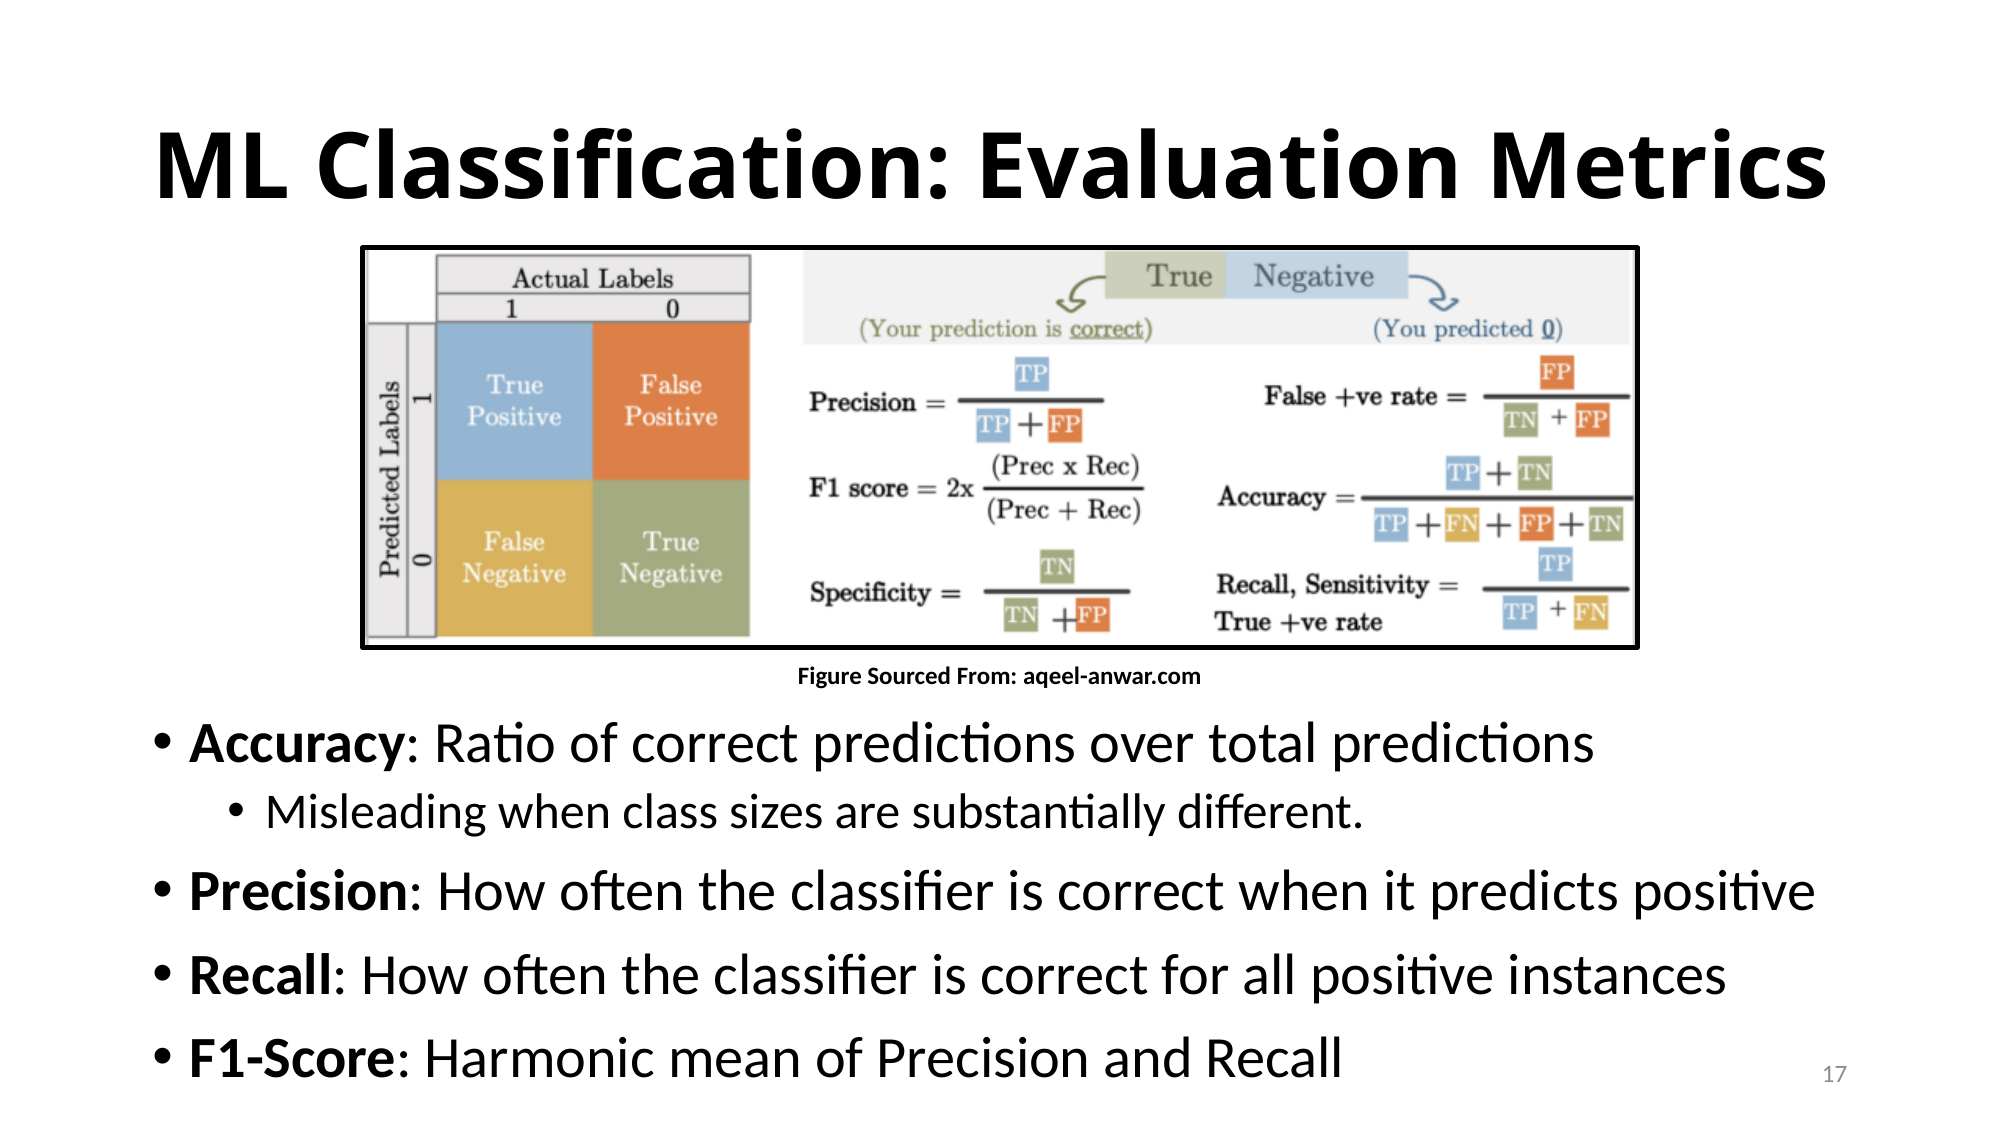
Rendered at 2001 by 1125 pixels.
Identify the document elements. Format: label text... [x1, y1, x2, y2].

slide_number 17 [1412, 1042, 1863, 1103]
picture [364, 249, 1636, 646]
text_box Figure Sourced From: aqeel-anwar.com [364, 652, 1636, 698]
list Accuracy: Ratio of correct predictions over total predictions Misleading when class sizes are substantially different. Precision: How often the classifier is correct when it predicts positive Recall: How often the classifier is correct for all positive instances F1-Score: Harmonic mean of Precision and Recall [137, 704, 1863, 1103]
title ML Classification: Evaluation Metrics [137, 59, 1863, 278]
